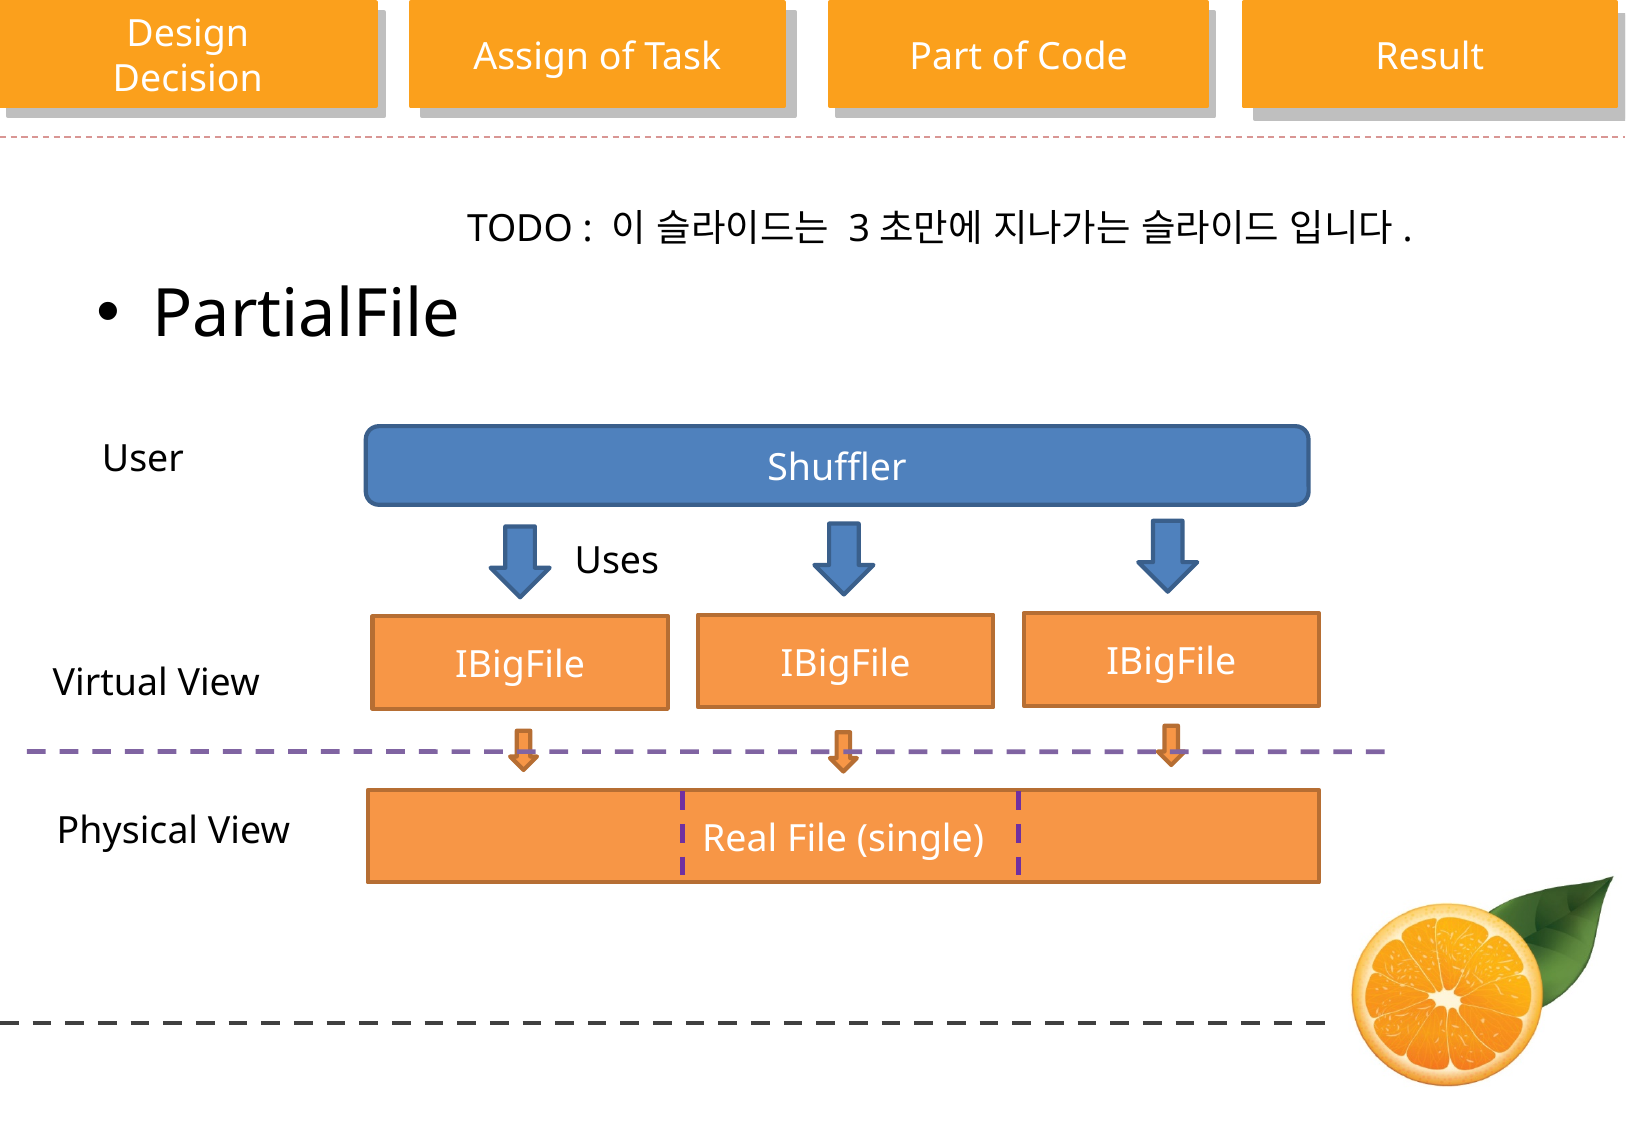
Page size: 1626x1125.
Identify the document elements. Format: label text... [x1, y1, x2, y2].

list PartialFile [81, 262, 1544, 1005]
text_box [812, 521, 876, 597]
text_box Shuffler [363, 424, 1311, 507]
text_box Real File (single) [366, 788, 1321, 884]
text_box [511, 761, 536, 773]
text_box [834, 730, 853, 749]
text_box [829, 761, 857, 774]
text_box IBigFile [1022, 611, 1321, 708]
text_box [488, 524, 552, 600]
text_box User [87, 426, 200, 486]
text_box Physical View [41, 798, 306, 859]
text_box Uses [559, 528, 675, 589]
text_box [1136, 518, 1200, 594]
picture [1337, 845, 1625, 1120]
text_box Virtual View [37, 650, 275, 711]
text_box [514, 728, 533, 749]
text_box IBigFile [370, 614, 670, 711]
text_box IBigFile [696, 613, 995, 709]
text_box TODO : 이 슬라이드는 3초만에 지나가는 슬라이드 입니다. [452, 196, 1428, 256]
text_box [1164, 761, 1179, 768]
text_box [1162, 723, 1181, 749]
